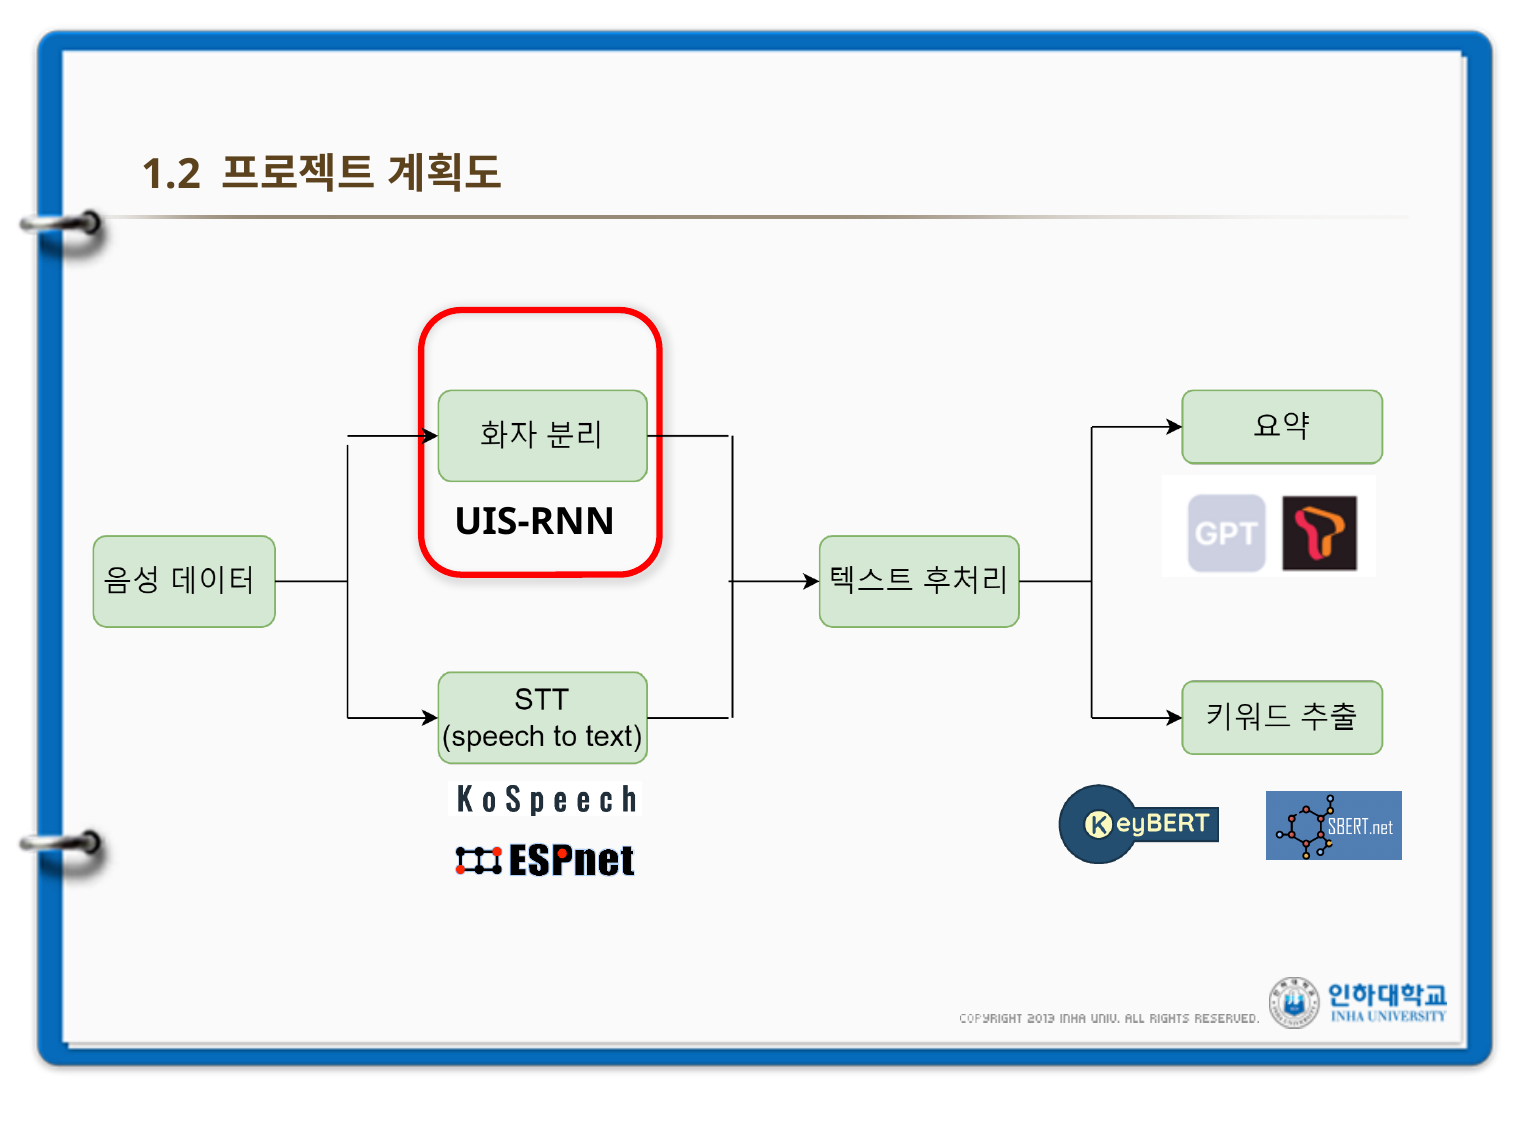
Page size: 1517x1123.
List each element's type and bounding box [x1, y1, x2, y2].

picture [1058, 783, 1219, 864]
text_box [16, 22, 1501, 1079]
picture [74, 371, 1401, 816]
picture [454, 842, 635, 878]
picture [78, 211, 1410, 223]
picture [1266, 791, 1403, 860]
